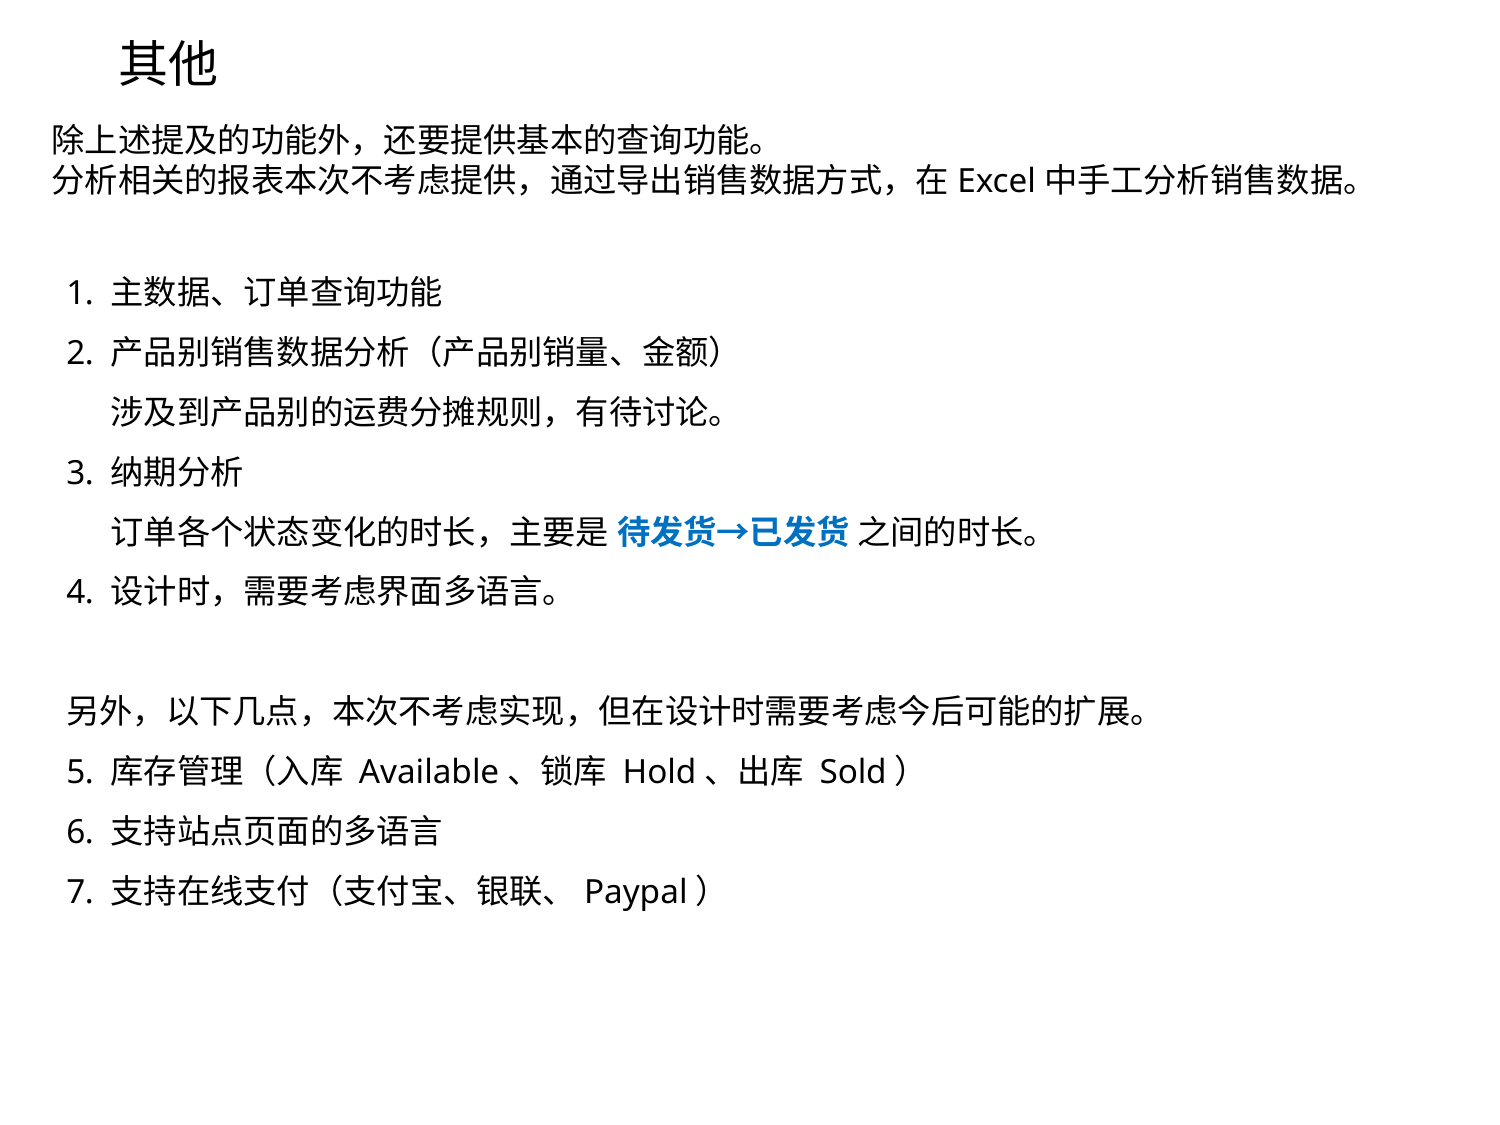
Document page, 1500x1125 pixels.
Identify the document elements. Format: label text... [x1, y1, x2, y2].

text_box 主数据、订单查询功能 产品别销售数据分析（产品别销量、金额） 涉及到产品别的运费分摊规则，有待讨论。 纳期分析 订单各个状态变化的时长，主要是 待发货→已发货 之间的时长。 设计时，需要考虑界面多语言。 另外，以下几点，本次不考虑实现，但在设计时需要考虑今后可能的扩展。 库存管理（入库 Available、锁库 Hold、出库 Sold） 支持站点页面的多语言 支持在线支付（支付宝、银联、Paypal） [36, 243, 1380, 918]
title 其他 [103, 25, 1397, 109]
text_box 除上述提及的功能外，还要提供基本的查询功能。 分析相关的报表本次不考虑提供，通过导出销售数据方式，在Excel中手工分析销售数据。 [36, 111, 1456, 207]
